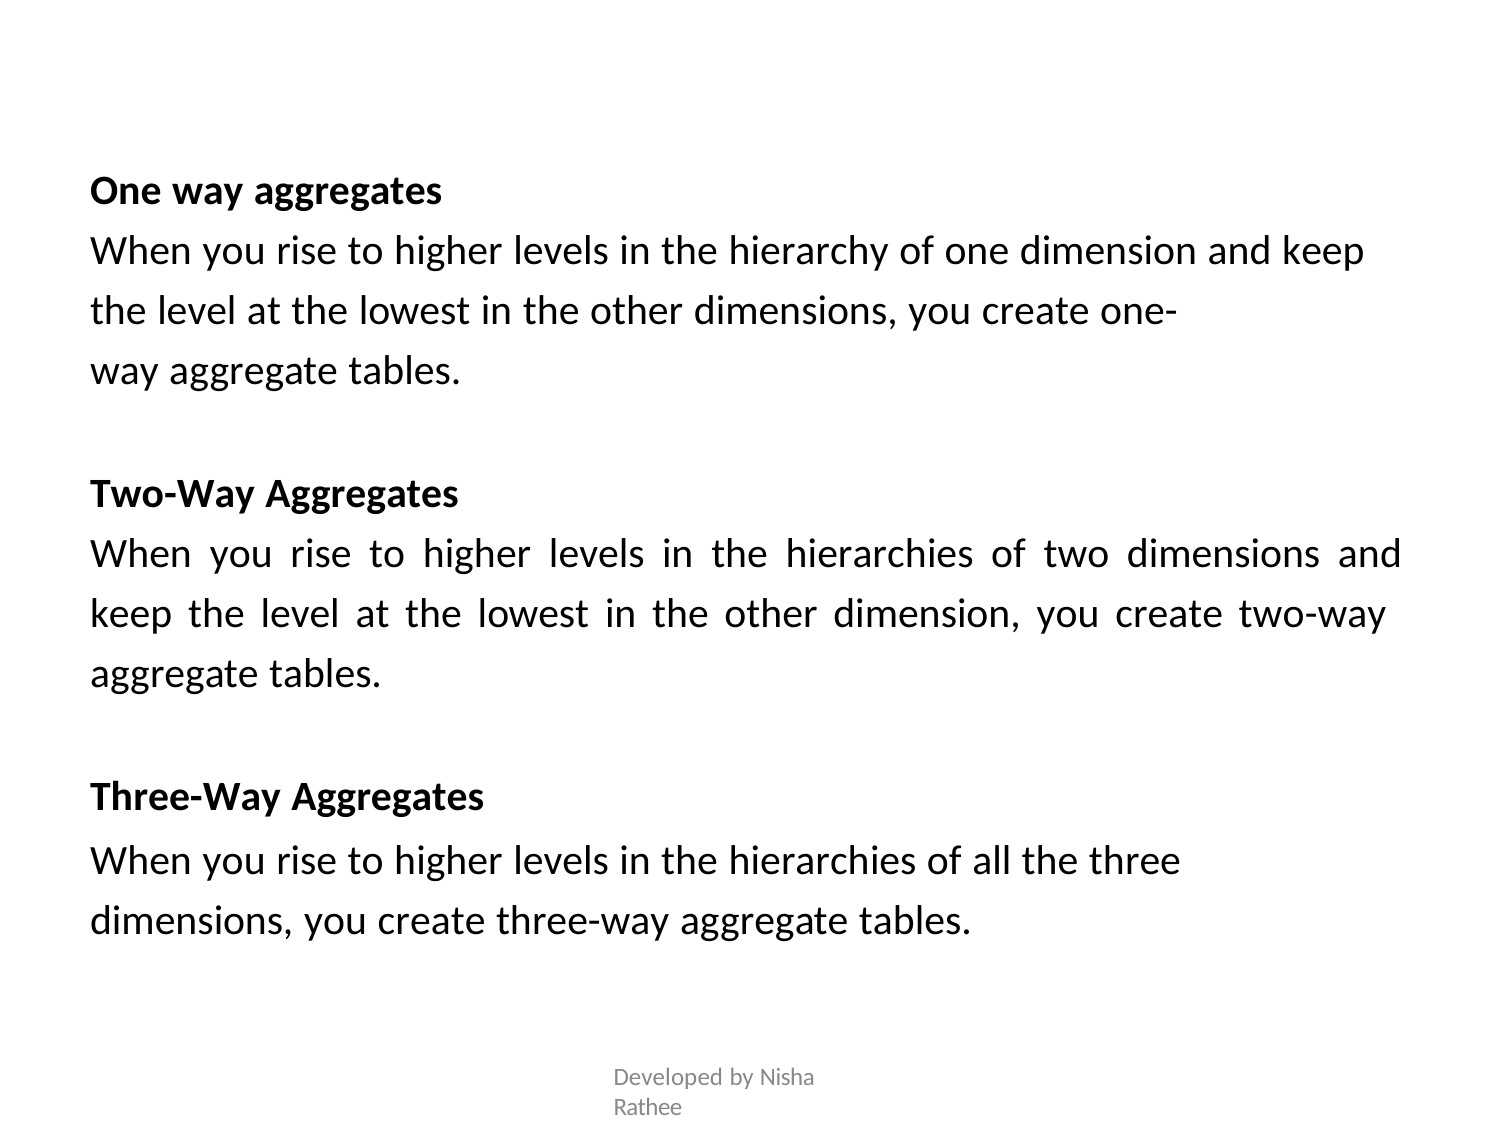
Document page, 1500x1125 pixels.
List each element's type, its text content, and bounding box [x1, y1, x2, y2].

footer Developed by Nisha Rathee [611, 1060, 889, 1125]
text_box One way aggregates When you rise to higher levels in the hierarchy of one dimension and keep the level at the lowest in the other dimensions, you create one-way aggregate tables. Two-Way Aggregates When you rise to higher levels in the hierarchies of two dimensions and keep the level at the lowest in the other dimension, you create two-way aggregate tables. Three-Way Aggregates When you rise to higher levels in the hierarchies of all the three dimensions, you create three-way aggregate tables. [87, 163, 1403, 943]
